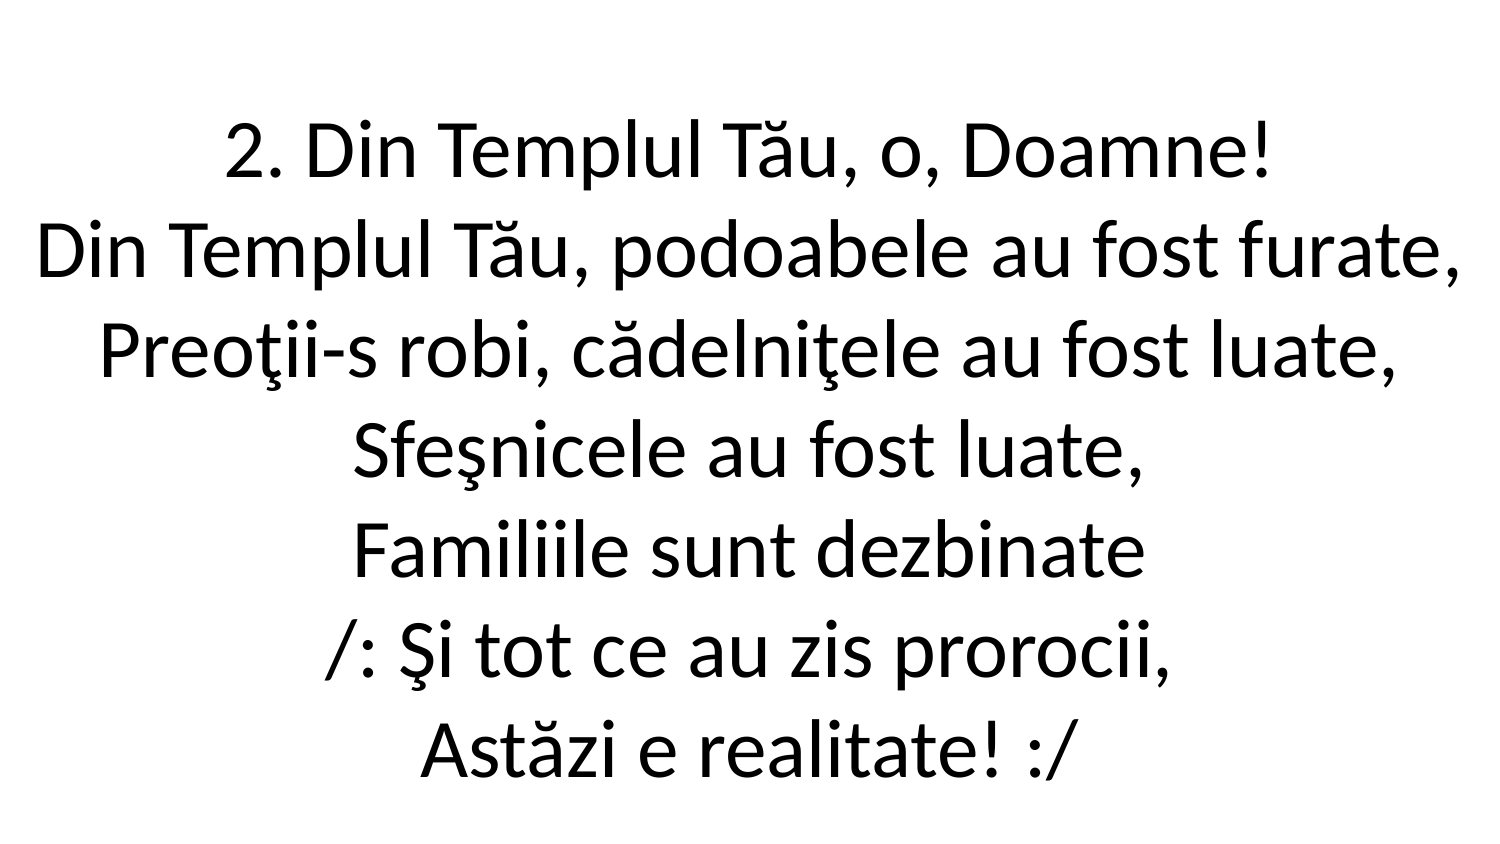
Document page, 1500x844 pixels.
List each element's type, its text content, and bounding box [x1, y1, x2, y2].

text_box 2. Din Templul Tău, o, Doamne! Din Templul Tău, podoabele au fost furate, Preoţii-s robi, cădelniţele au fost luate, Sfeşnicele au fost luate, Familiile sunt dezbinate /: Şi tot ce au zis prorocii, Astăzi e realitate! :/ [20, 42, 1480, 802]
